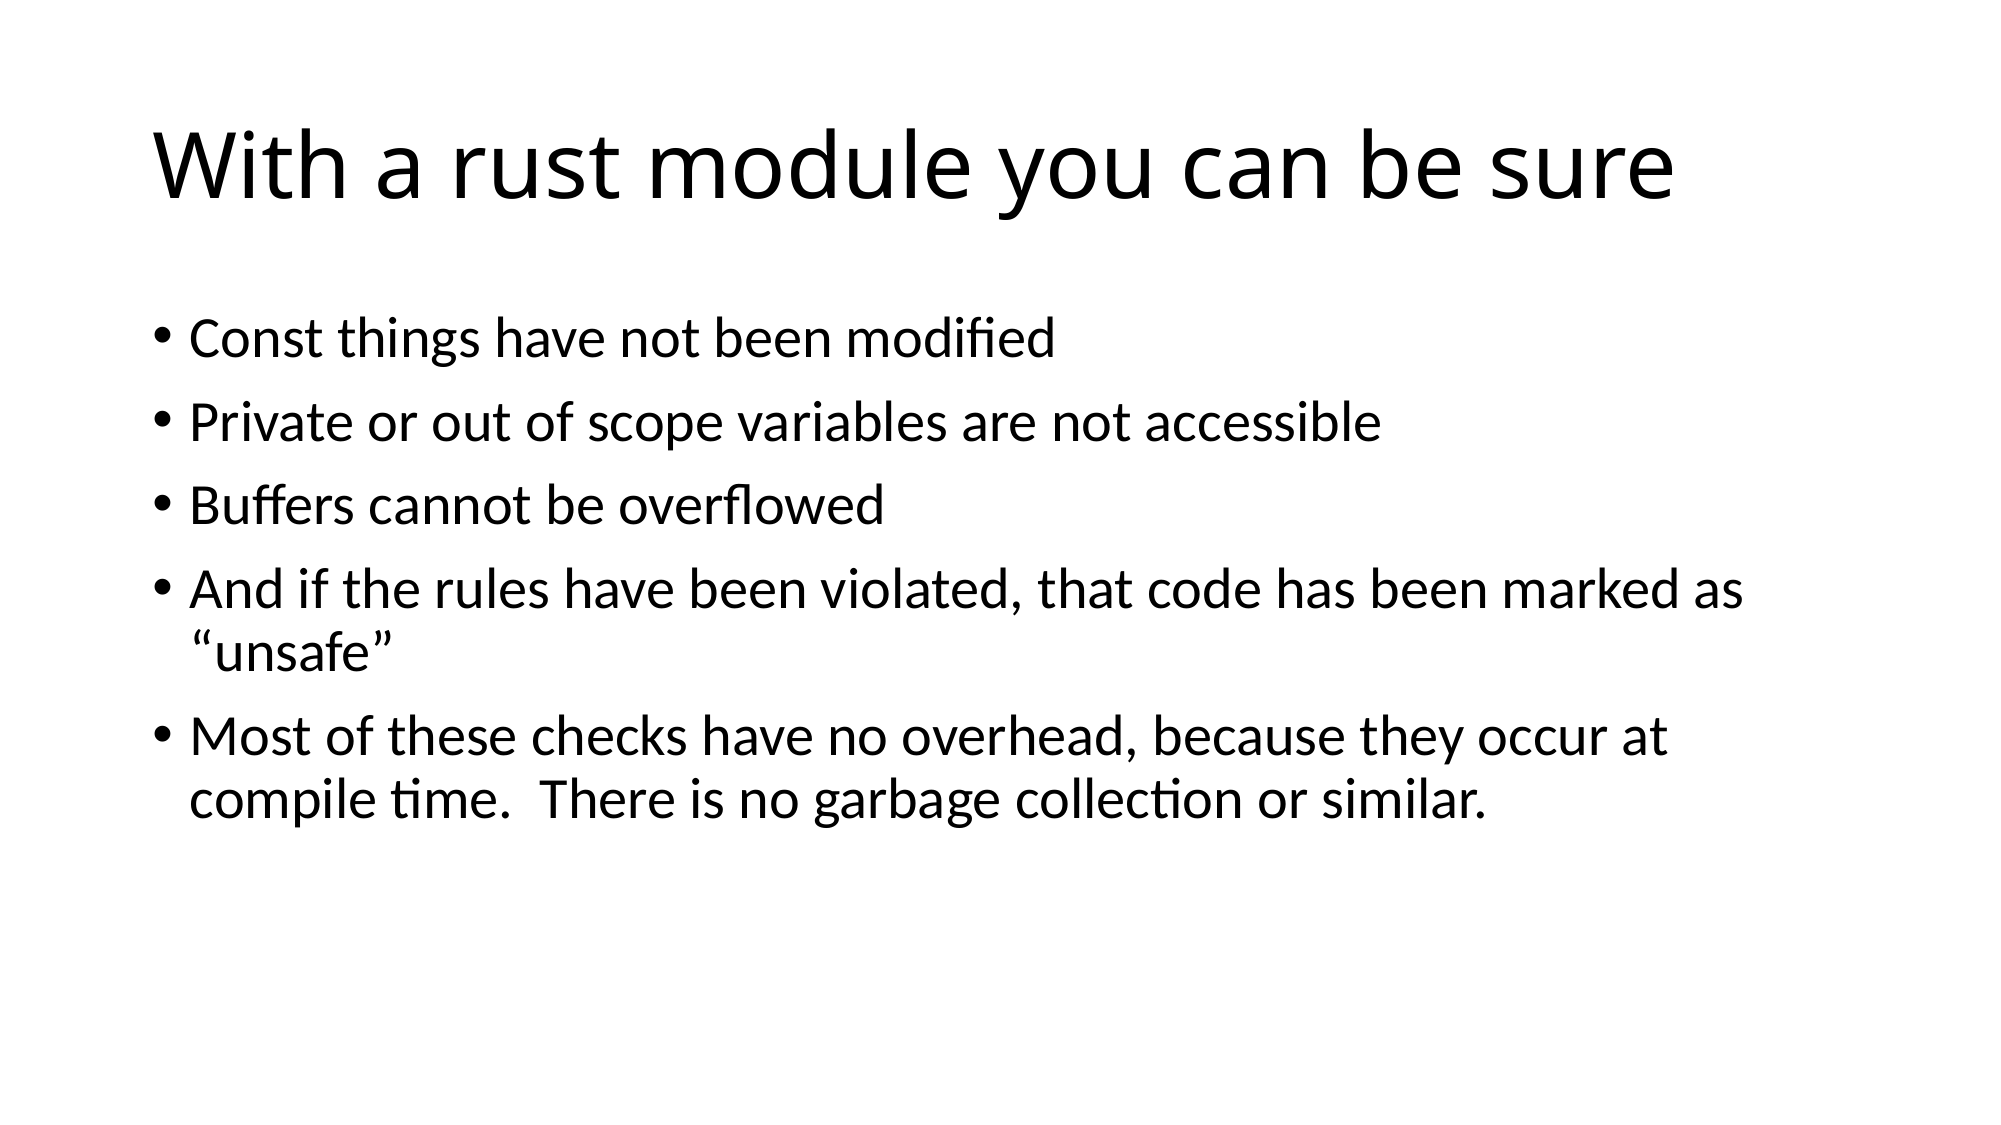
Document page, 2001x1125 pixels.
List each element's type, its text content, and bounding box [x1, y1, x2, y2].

title With a rust module you can be sure [137, 59, 1863, 278]
list Const things have not been modified Private or out of scope variables are not accessible Buffers cannot be overflowed And if the rules have been violated, that code has been marked as “unsafe” Most of these checks have no overhead, because they occur at compile time. There is no garbage collection or similar. [137, 299, 1863, 1014]
